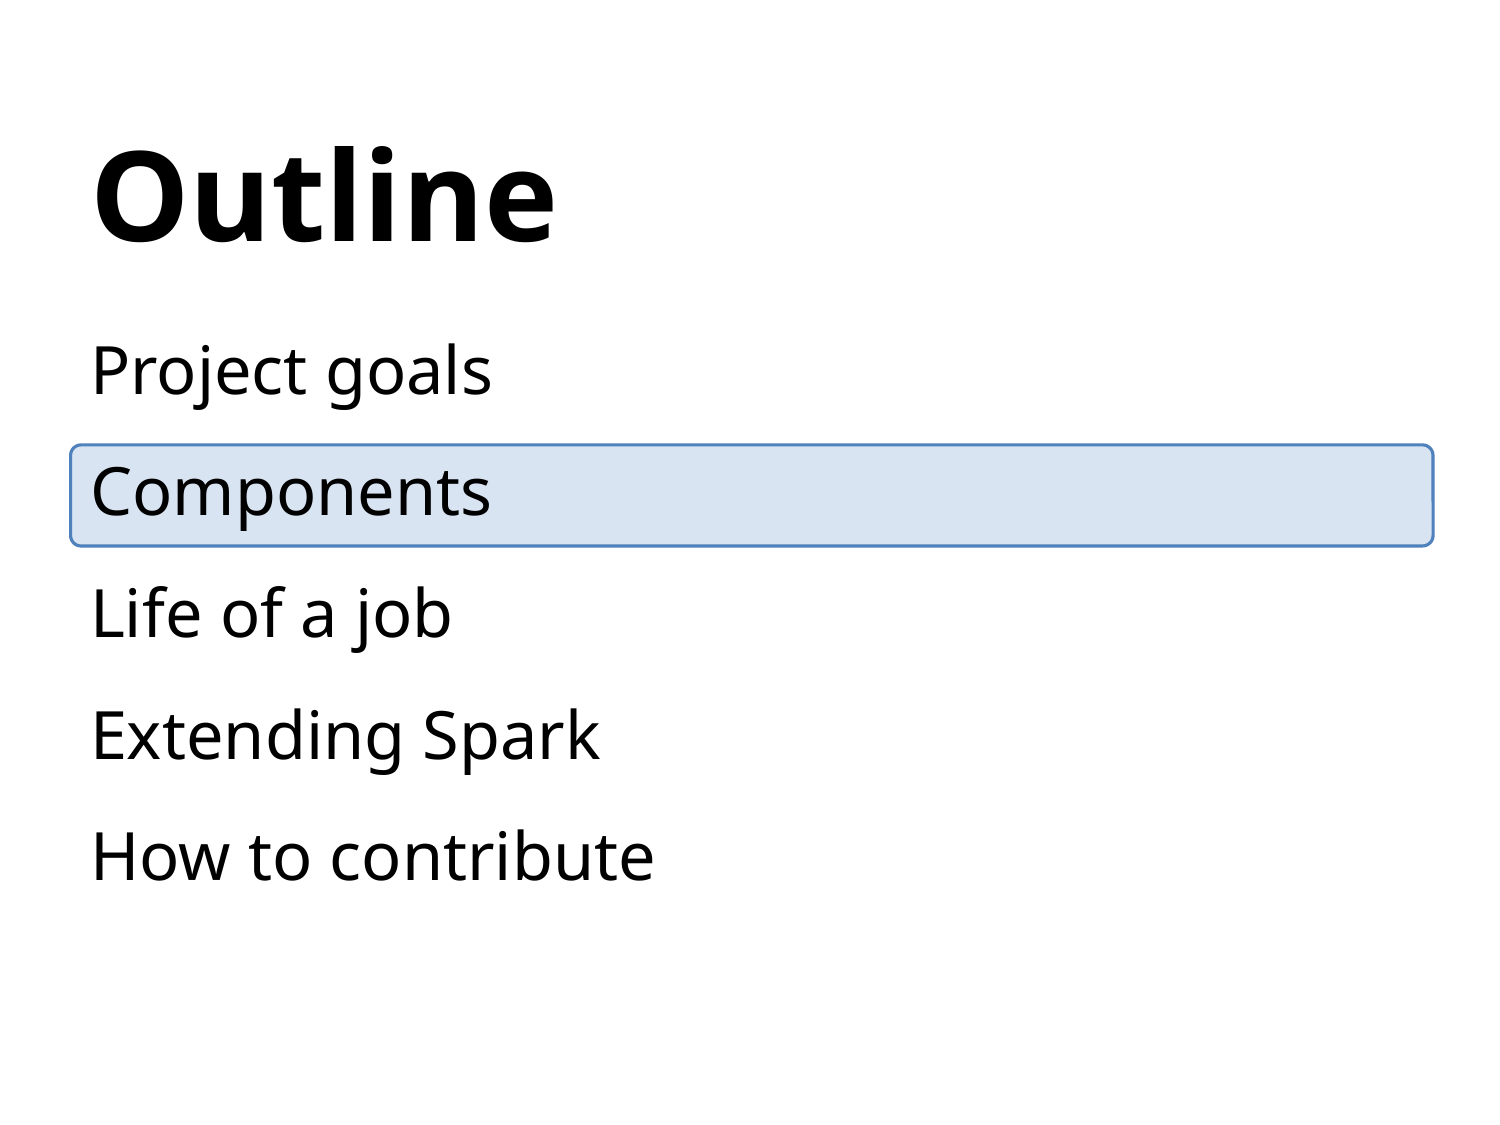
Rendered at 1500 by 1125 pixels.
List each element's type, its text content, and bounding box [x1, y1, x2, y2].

title Outline [74, 97, 1426, 286]
text_box [68, 445, 74, 546]
text_box [1426, 443, 1436, 548]
list Project goals Components Life of a job Extending Spark How to contribute [74, 319, 1426, 1013]
